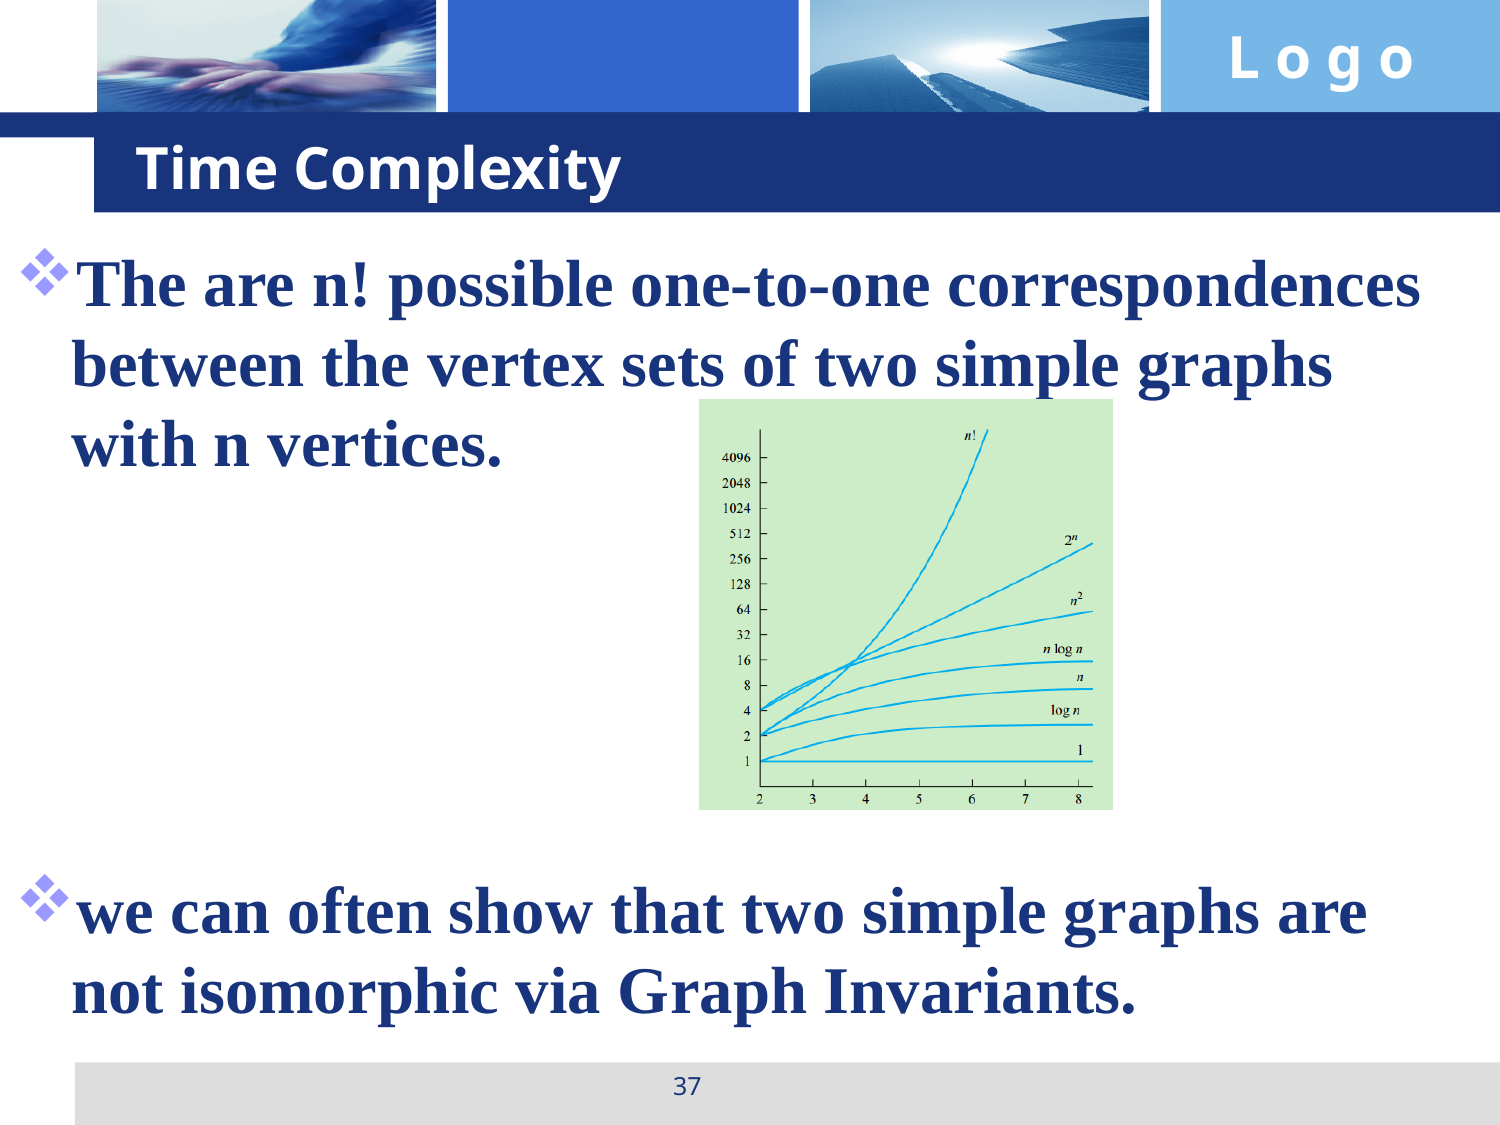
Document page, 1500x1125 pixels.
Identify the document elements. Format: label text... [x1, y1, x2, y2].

list The are n! possible one-to-one correspondences between the vertex sets of two simple graphs with n vertices. we can often show that two simple graphs are not isomorphic via Graph Invariants. [0, 232, 1450, 1034]
picture [699, 399, 1113, 810]
title Time Complexity [120, 120, 1400, 213]
picture [810, 0, 1150, 112]
slide_number 37 [512, 1062, 863, 1116]
picture [97, 0, 437, 112]
